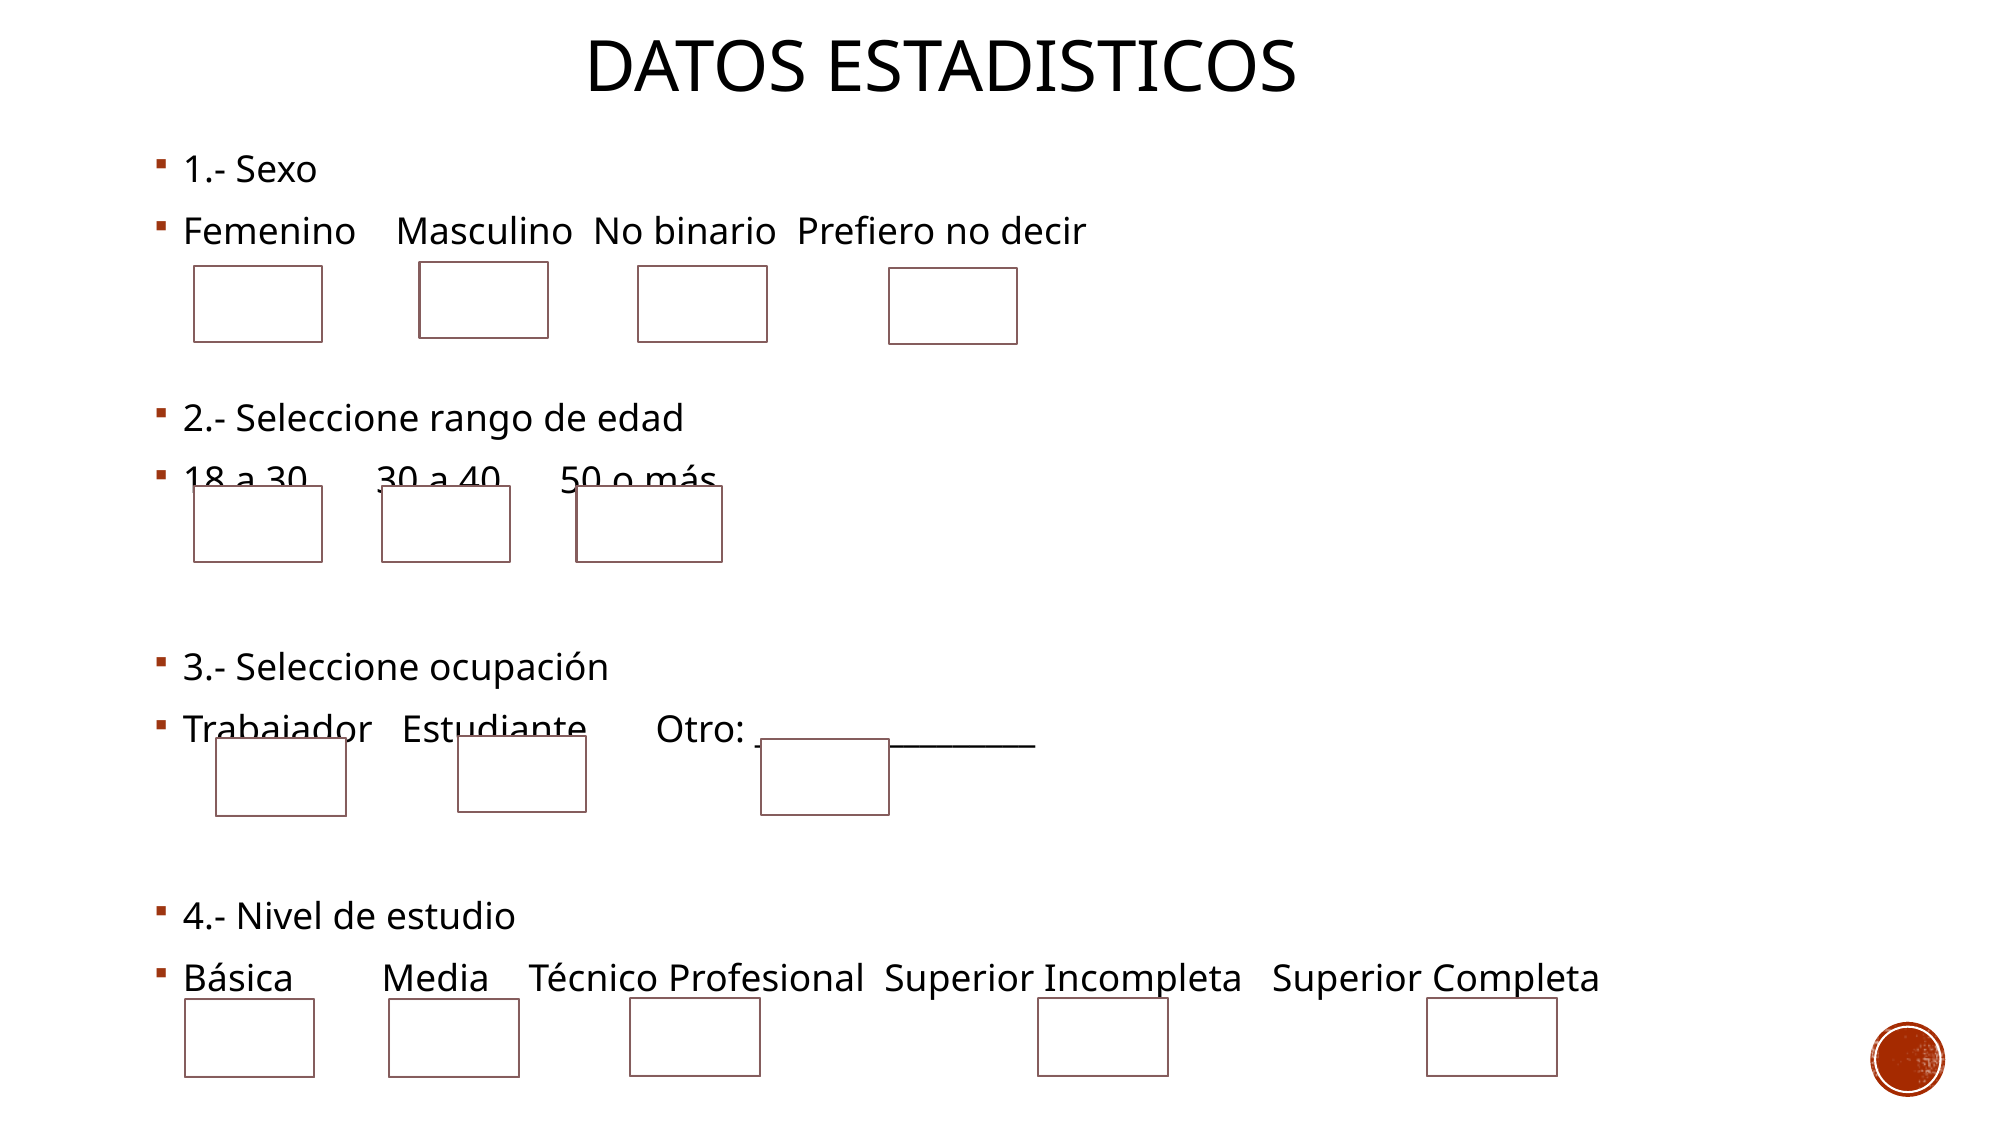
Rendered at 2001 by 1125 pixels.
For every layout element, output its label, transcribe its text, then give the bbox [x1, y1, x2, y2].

text_box [637, 265, 768, 343]
picture [1426, 997, 1558, 1077]
text_box [193, 485, 323, 563]
text_box [193, 265, 323, 343]
text_box [760, 738, 890, 816]
picture [629, 997, 761, 1077]
picture [1037, 997, 1169, 1077]
text_box [418, 261, 549, 339]
picture [184, 998, 315, 1078]
title DATOS ESTADISTICOS [155, 22, 1746, 115]
text_box [575, 485, 723, 563]
picture [388, 998, 520, 1078]
text_box [888, 267, 1018, 345]
text_box [457, 735, 587, 813]
list 1.- Sexo Femenino Masculino No binario Prefiero no decir 2.- Seleccione rango de edad 18 a 30 30 a 40 50 o más 3.- Seleccione ocupación Trabajador Estudiante Otro: _________________ 4.- Nivel de estudio Básica Media Técnico Profesional Superior Incompleta Superior Completa [139, 142, 1881, 1011]
text_box [381, 485, 511, 563]
picture [215, 737, 347, 817]
